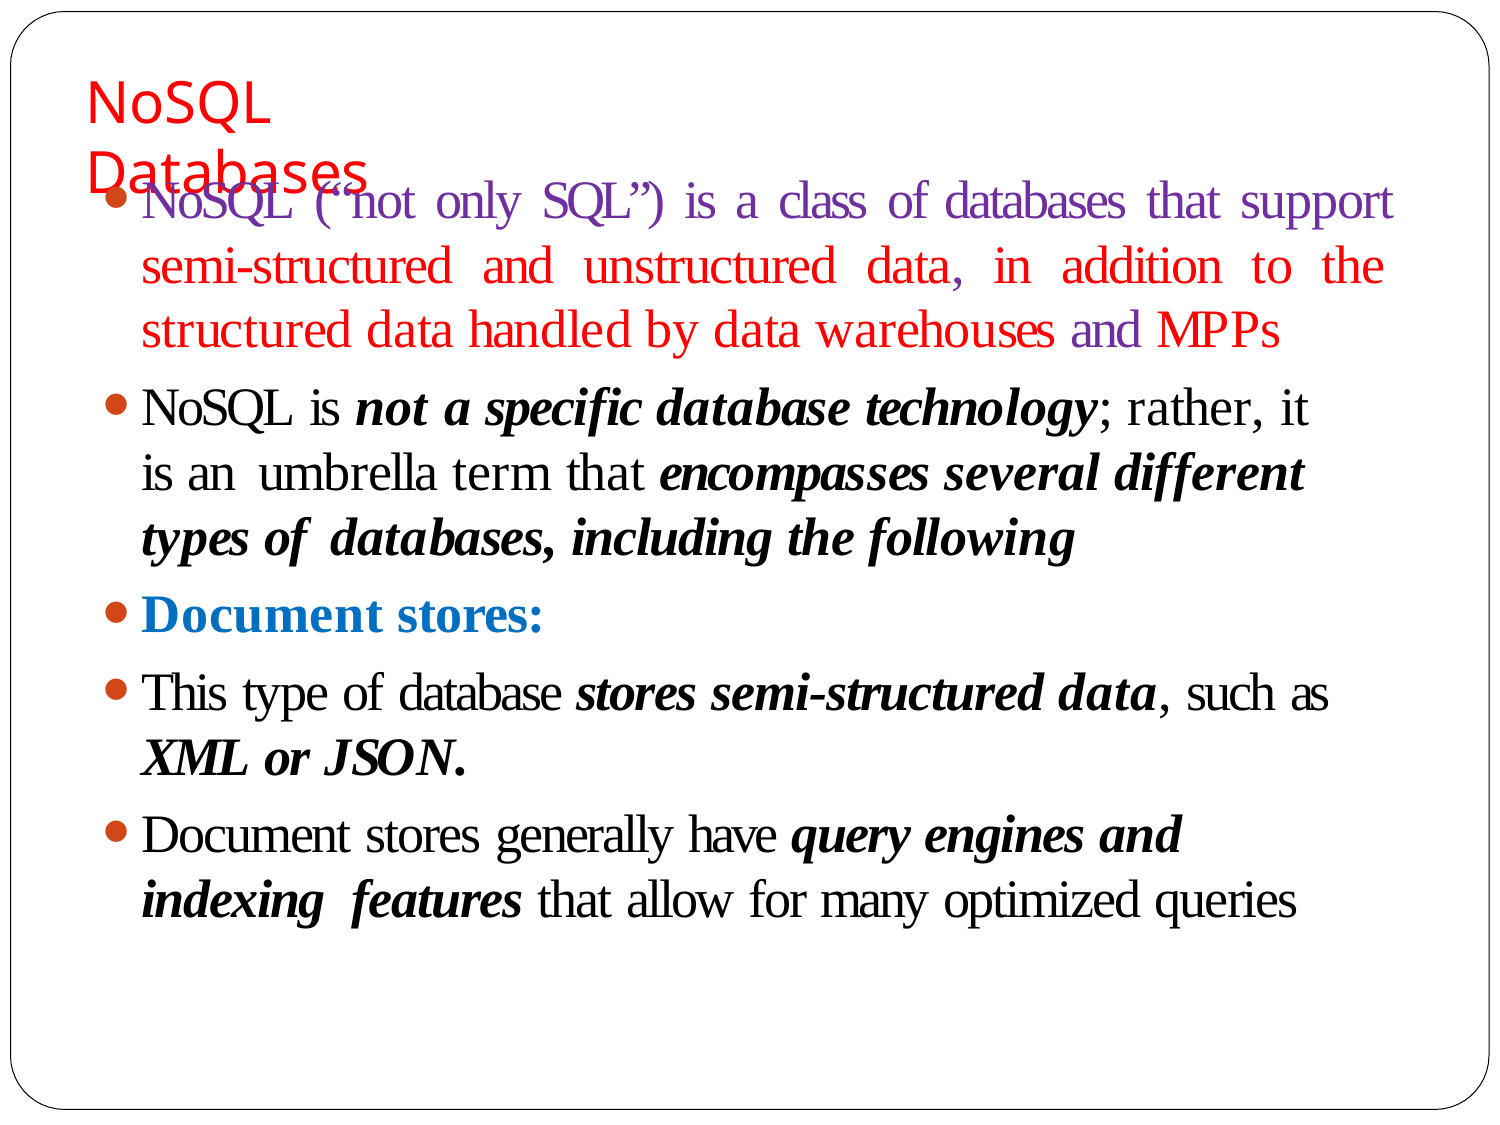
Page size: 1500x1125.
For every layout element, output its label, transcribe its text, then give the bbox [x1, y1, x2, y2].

text_box NoSQL (“not only SQL”) is a class of databases that support semi-structured and unstructured data, in addition to the structured data handled by data warehouses and MPPs NoSQL is not a specific database technology; rather, it is an umbrella term that encompasses several different types of databases, including the following Document stores: This type of database stores semi-structured data, such as XML or JSON. Document stores generally have query engines and indexing features that allow for many optimized queries [94, 161, 1413, 929]
title NoSQL Databases [83, 63, 535, 254]
